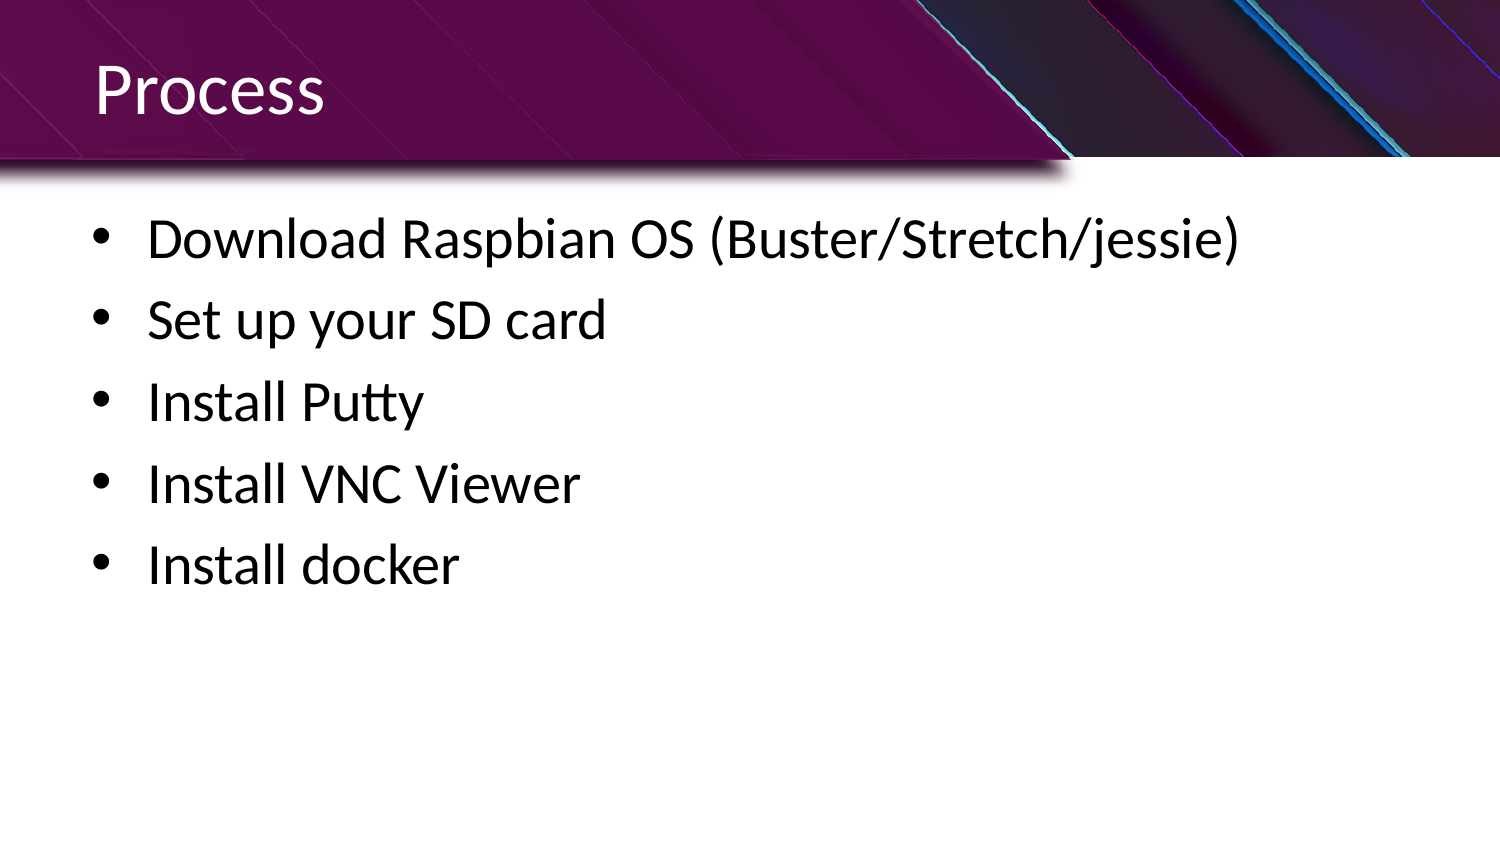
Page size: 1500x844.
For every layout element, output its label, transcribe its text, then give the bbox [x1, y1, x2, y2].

list Download Raspbian OS (Buster/Stretch/jessie) Set up your SD card Install Putty Install VNC Viewer Install docker [76, 192, 1429, 784]
title Process [79, 22, 1435, 148]
picture [0, 0, 1500, 844]
